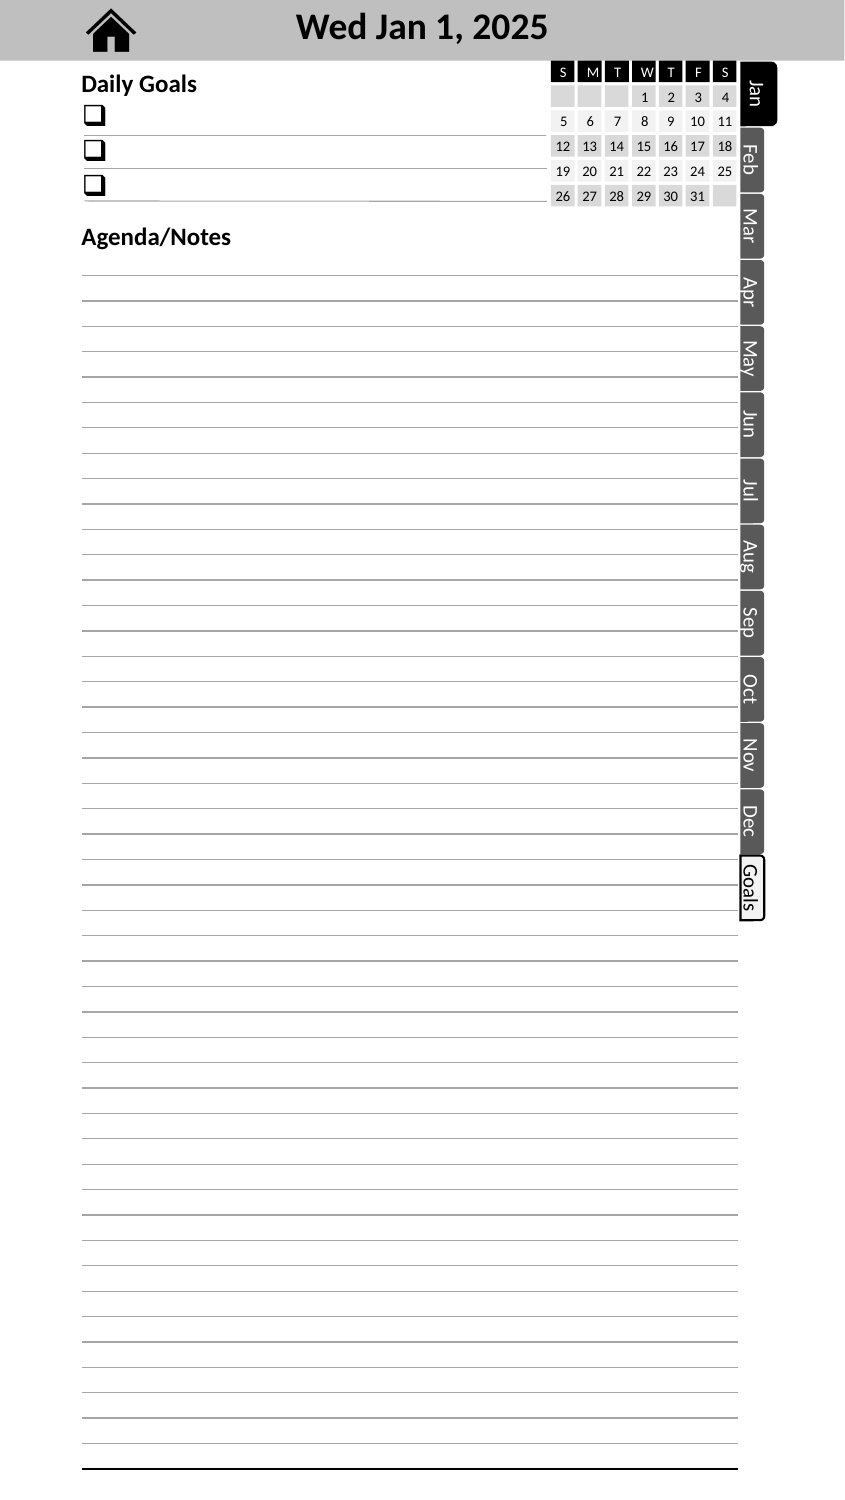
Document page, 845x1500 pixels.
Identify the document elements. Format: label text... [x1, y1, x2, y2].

picture [82, 1, 140, 59]
list Wed Jan 1, 2025 [190, 0, 655, 61]
